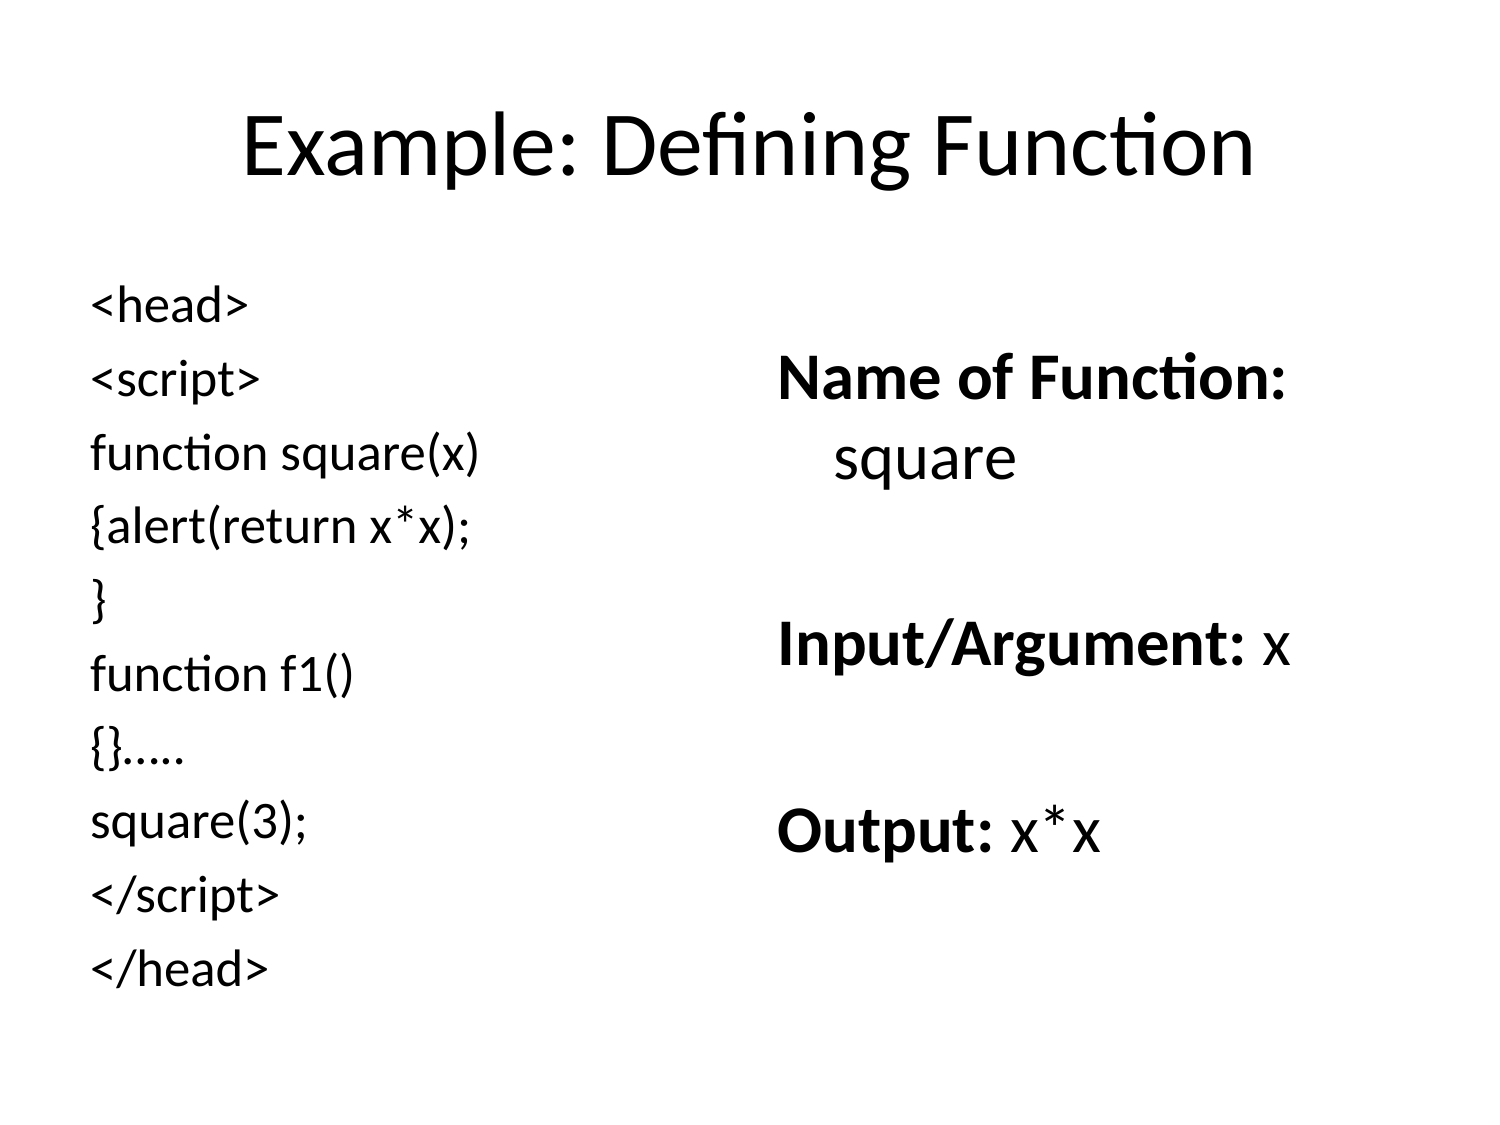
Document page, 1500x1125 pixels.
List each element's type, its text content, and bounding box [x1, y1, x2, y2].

list Name of Function: square Input/Argument: x Output: x*x [762, 324, 1500, 1000]
list <head> <script> function square(x) {alert(return x*x); } function f1() {}….. square(3); </script> </head> [75, 262, 1425, 1005]
title Example: Defining Function [75, 45, 1425, 233]
